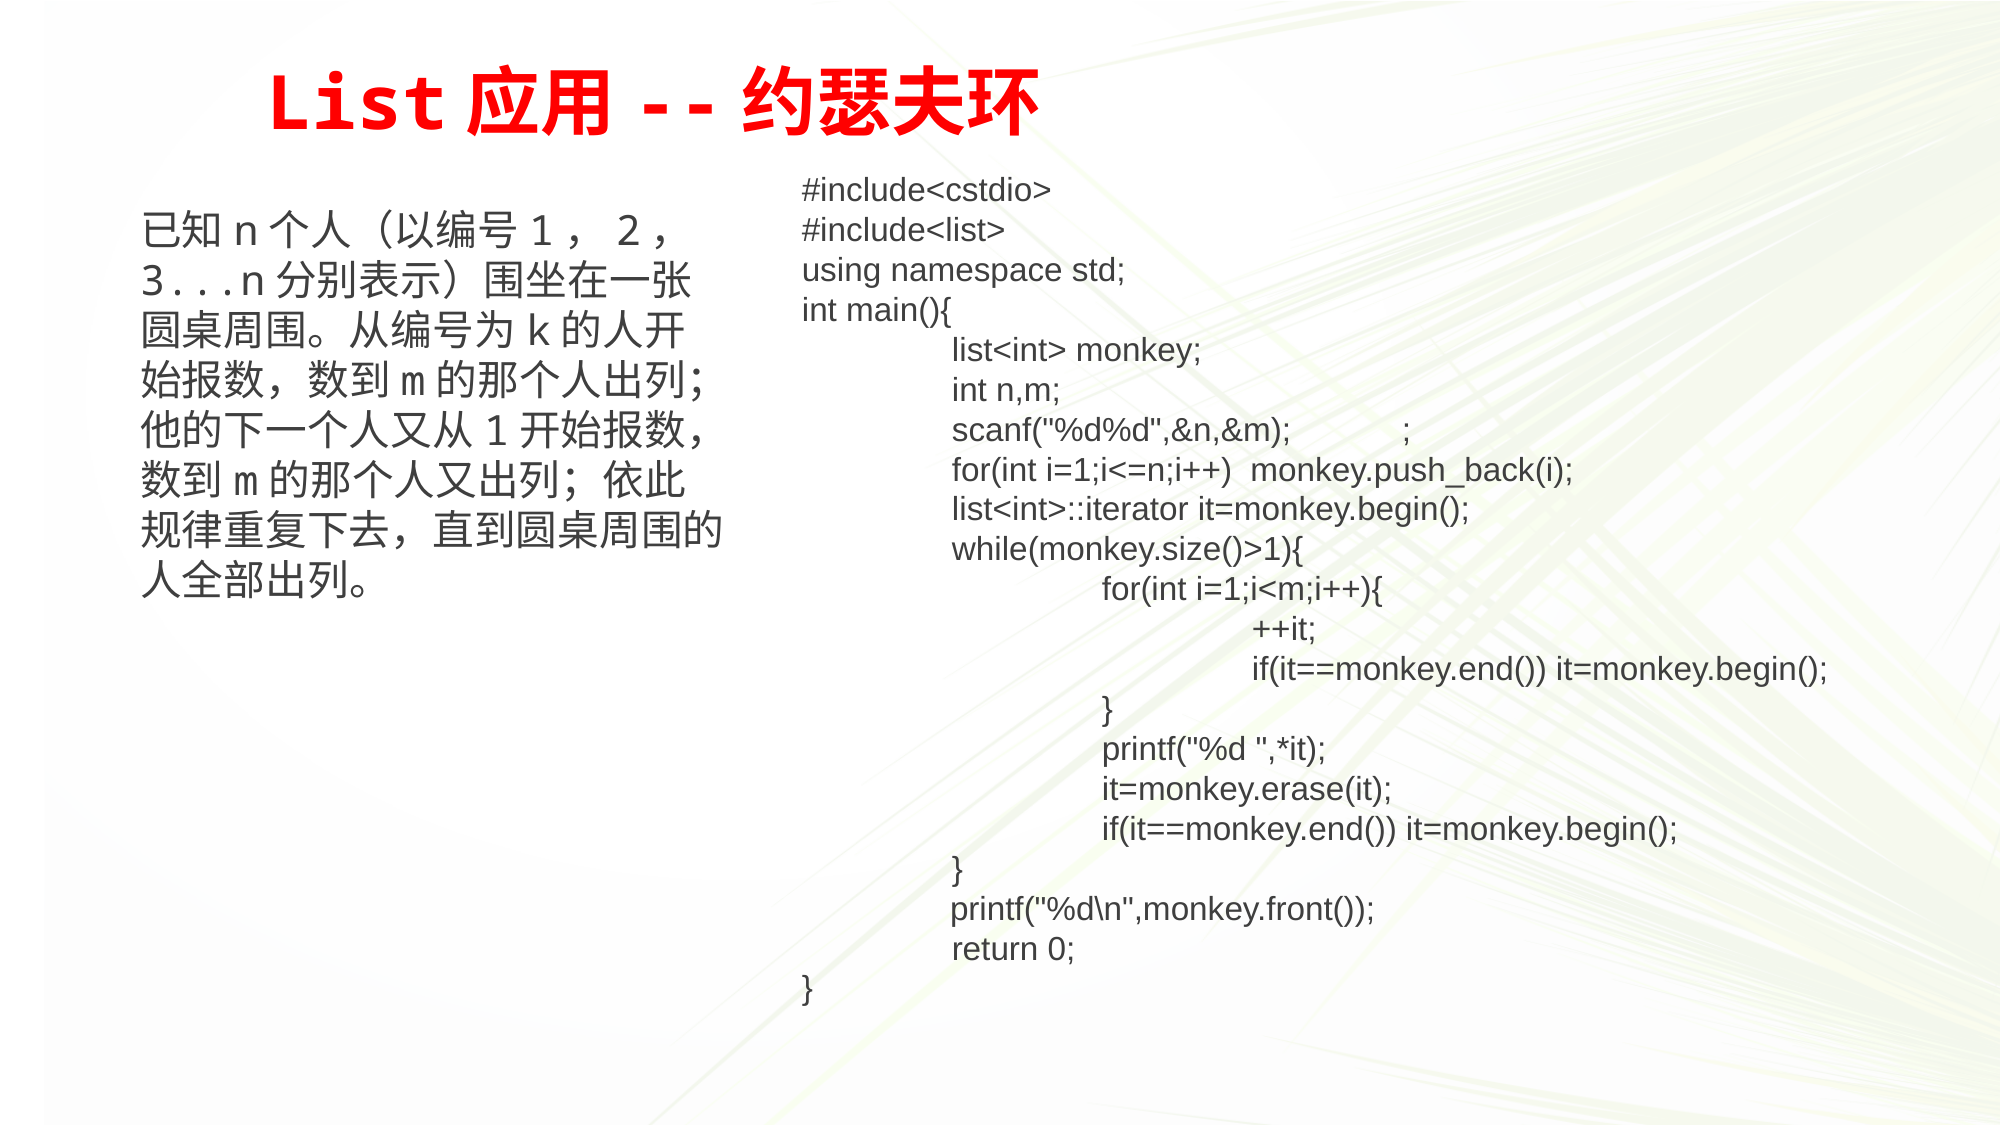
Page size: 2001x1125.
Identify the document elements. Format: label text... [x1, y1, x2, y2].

text_box 已知n个人（以编号1，2，3...n分别表示）围坐在一张圆桌周围。从编号为k的人开始报数，数到m的那个人出列；他的下一个人又从1开始报数，数到m的那个人又出列；依此规律重复下去，直到圆桌周围的人全部出列。 [125, 196, 742, 611]
text_box #include<cstdio> #include<list> using namespace std; int main(){ list<int> monkey; int n,m; scanf("%d%d",&n,&m); ; for(int i=1;i<=n;i++) monkey.push_back(i); list<int>::iterator it=monkey.begin(); while(monkey.size()>1){ for(int i=1;i<m;i++){ ++it; if(it==monkey.end()) it=monkey.begin(); } printf("%d ",*it); it=monkey.erase(it); if(it==monkey.end()) it=monkey.begin(); } printf("%d\n",monkey.front()); return 0; } [787, 160, 1913, 1014]
title List应用--约瑟夫环 [252, 63, 1335, 147]
